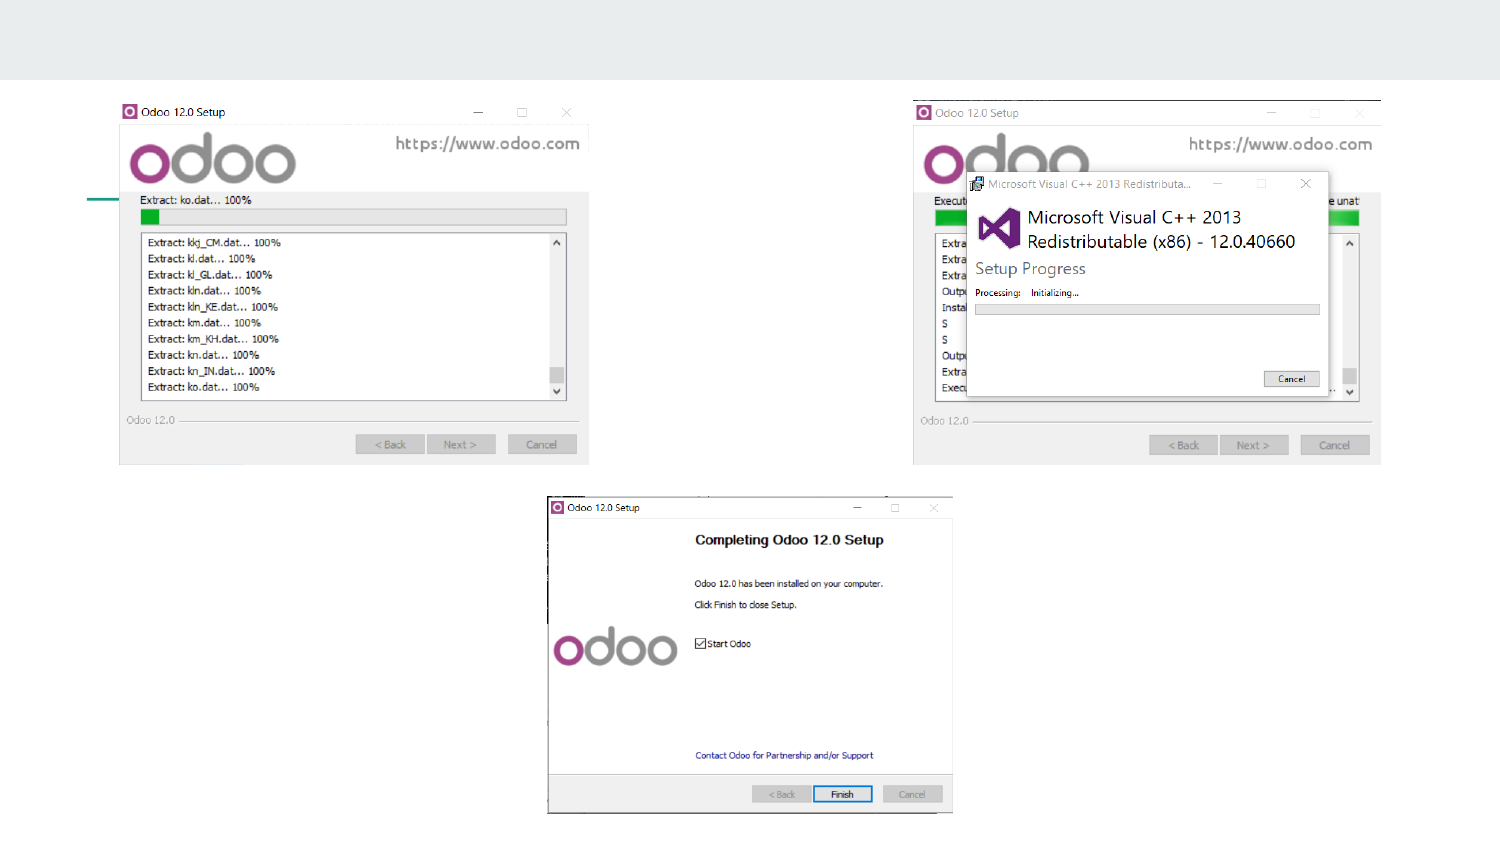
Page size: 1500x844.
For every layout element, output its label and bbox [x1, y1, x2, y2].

picture [119, 100, 589, 465]
picture [547, 496, 953, 815]
picture [913, 100, 1382, 465]
